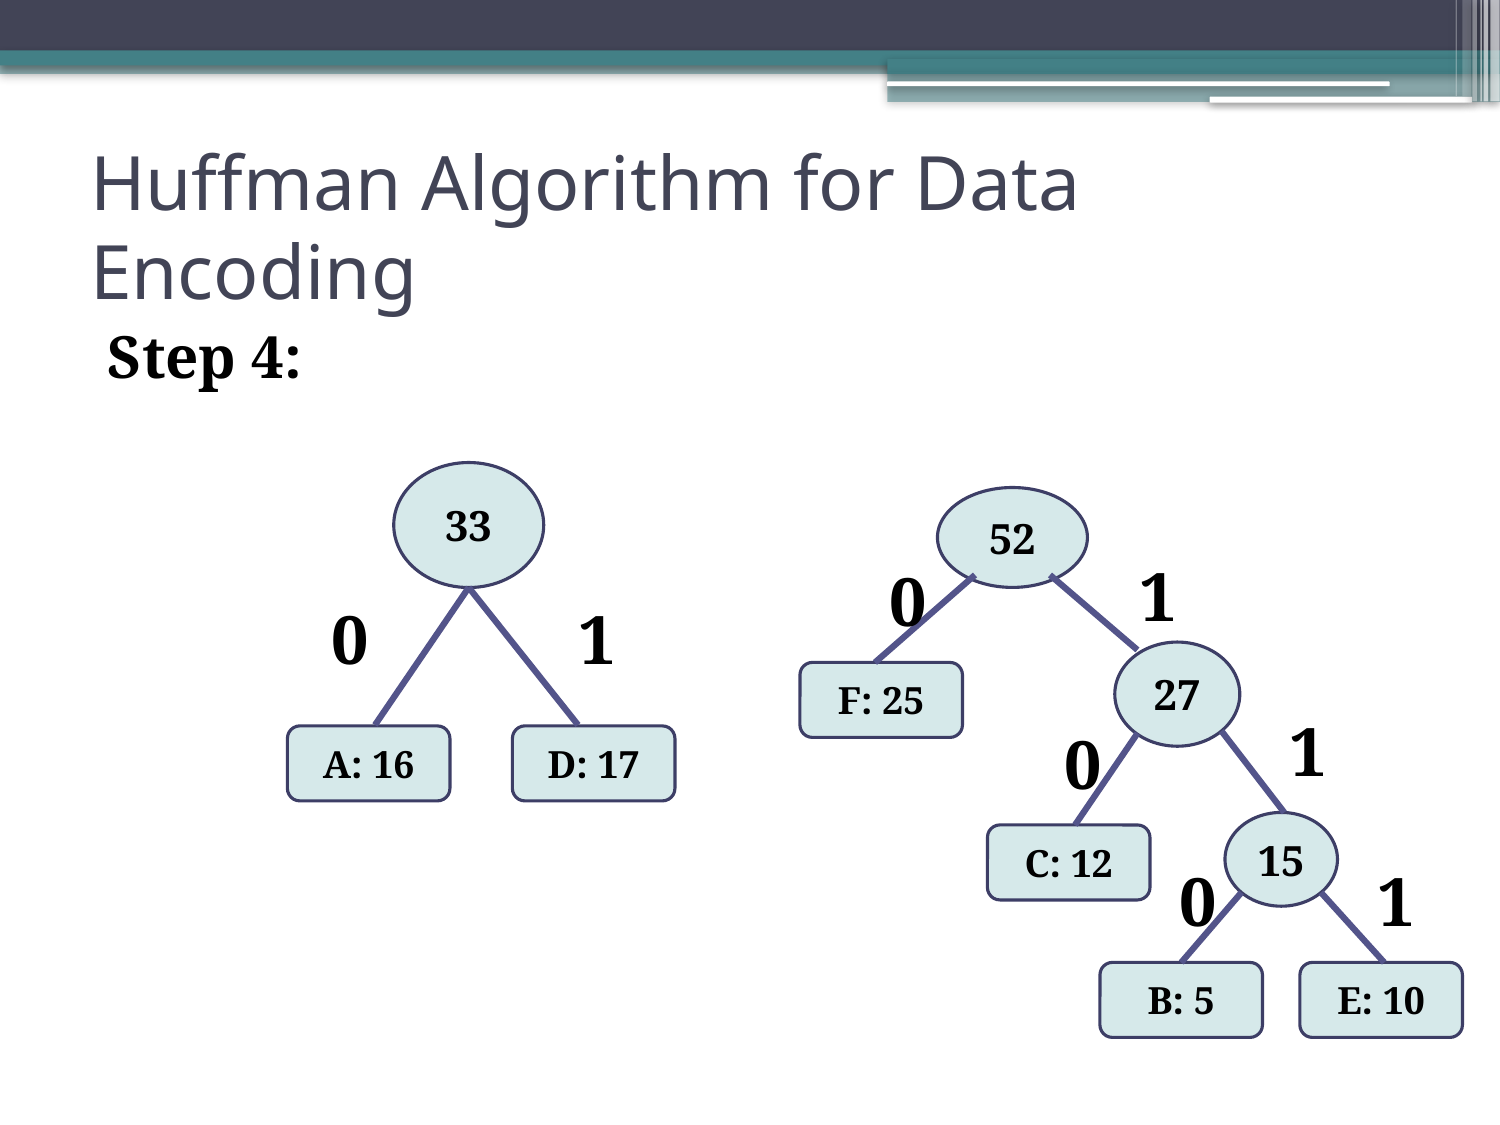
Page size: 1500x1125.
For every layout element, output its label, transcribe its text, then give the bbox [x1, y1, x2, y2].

text_box 0 [1048, 736, 1089, 789]
text_box D: 17 [510, 724, 677, 803]
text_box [1176, 897, 1247, 958]
text_box 1 [1123, 568, 1164, 621]
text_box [352, 609, 448, 704]
text_box C: 12 [985, 823, 1152, 902]
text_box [1317, 895, 1388, 960]
list Step 4: [74, 312, 1426, 1051]
text_box A: 16 [285, 724, 452, 803]
text_box E: 10 [1298, 960, 1465, 1039]
text_box 15 [1223, 812, 1340, 908]
text_box 1 [1361, 873, 1402, 927]
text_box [454, 601, 593, 712]
text_box 1 [1273, 723, 1314, 777]
text_box B: 5 [1098, 960, 1265, 1039]
text_box 27 [1113, 640, 1242, 748]
text_box F: 25 [798, 660, 965, 739]
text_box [1049, 574, 1138, 651]
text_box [874, 574, 976, 663]
title Huffman Algorithm for Data Encoding [74, 137, 1426, 312]
text_box 33 [392, 460, 546, 589]
text_box 0 [311, 586, 389, 689]
text_box 0 [1163, 873, 1204, 927]
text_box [1211, 740, 1294, 804]
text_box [1060, 747, 1153, 811]
text_box 1 [559, 586, 637, 689]
text_box 52 [935, 485, 1090, 589]
